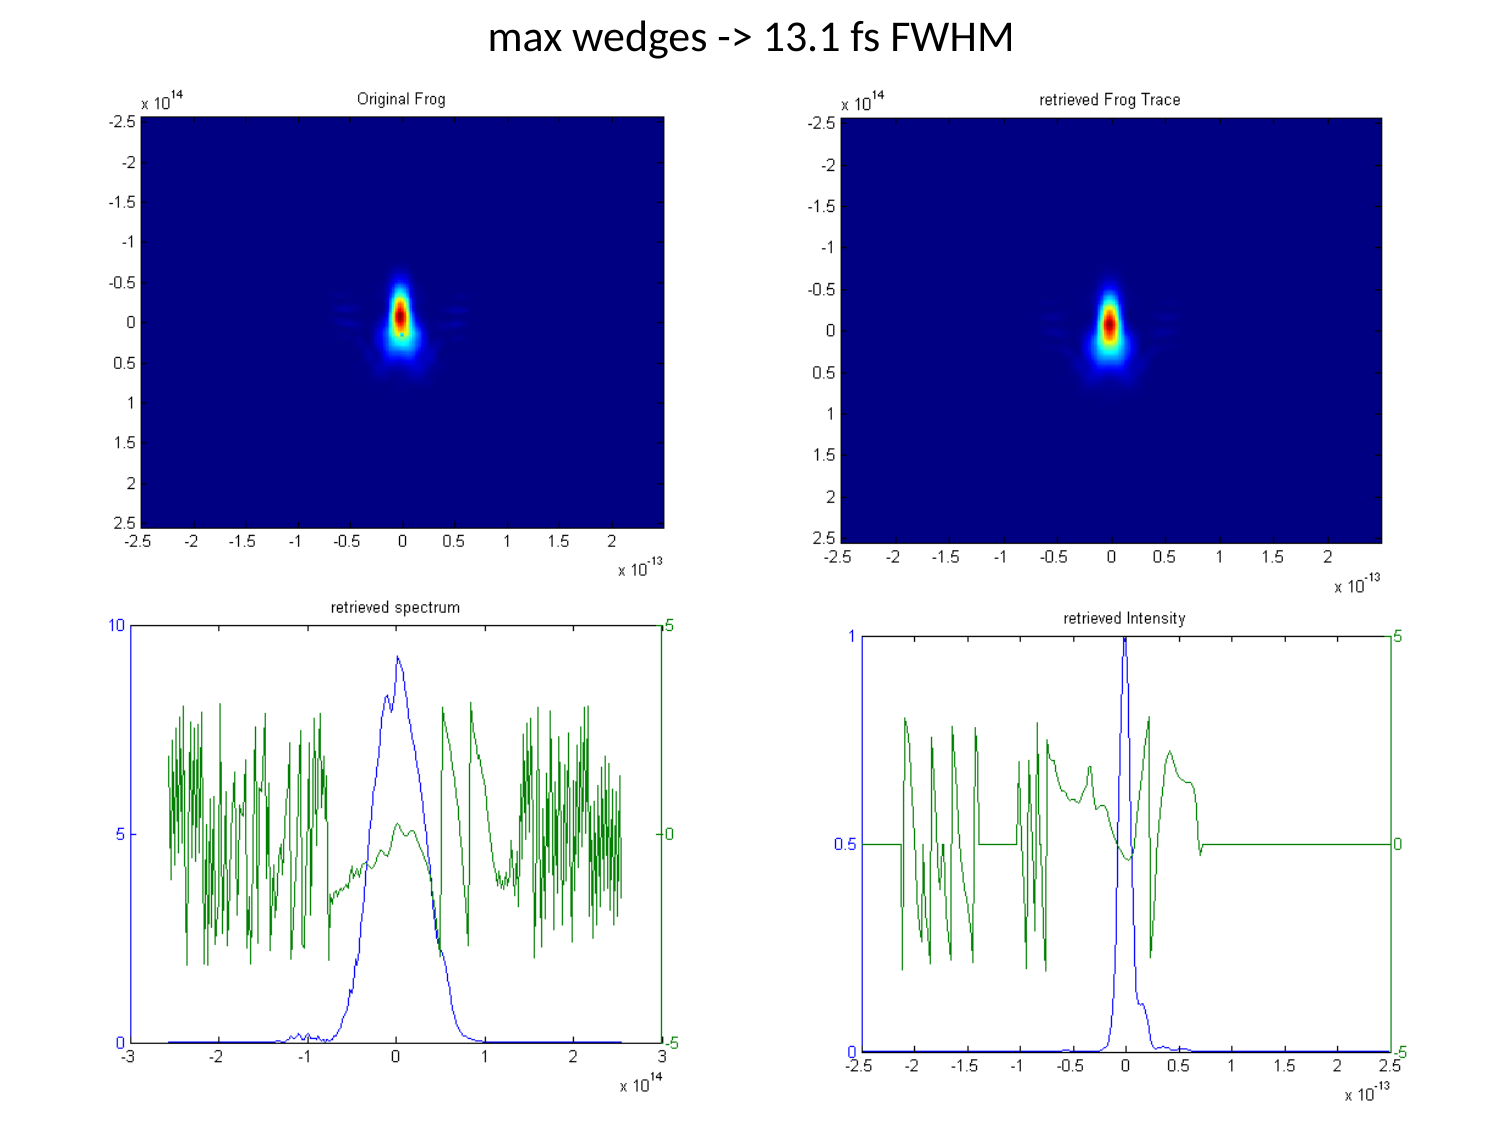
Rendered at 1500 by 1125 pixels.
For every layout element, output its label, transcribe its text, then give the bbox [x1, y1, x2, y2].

picture [41, 77, 1471, 1108]
title max wedges -> 13.1 fs FWHM [76, 0, 1427, 69]
picture [52, 77, 727, 583]
